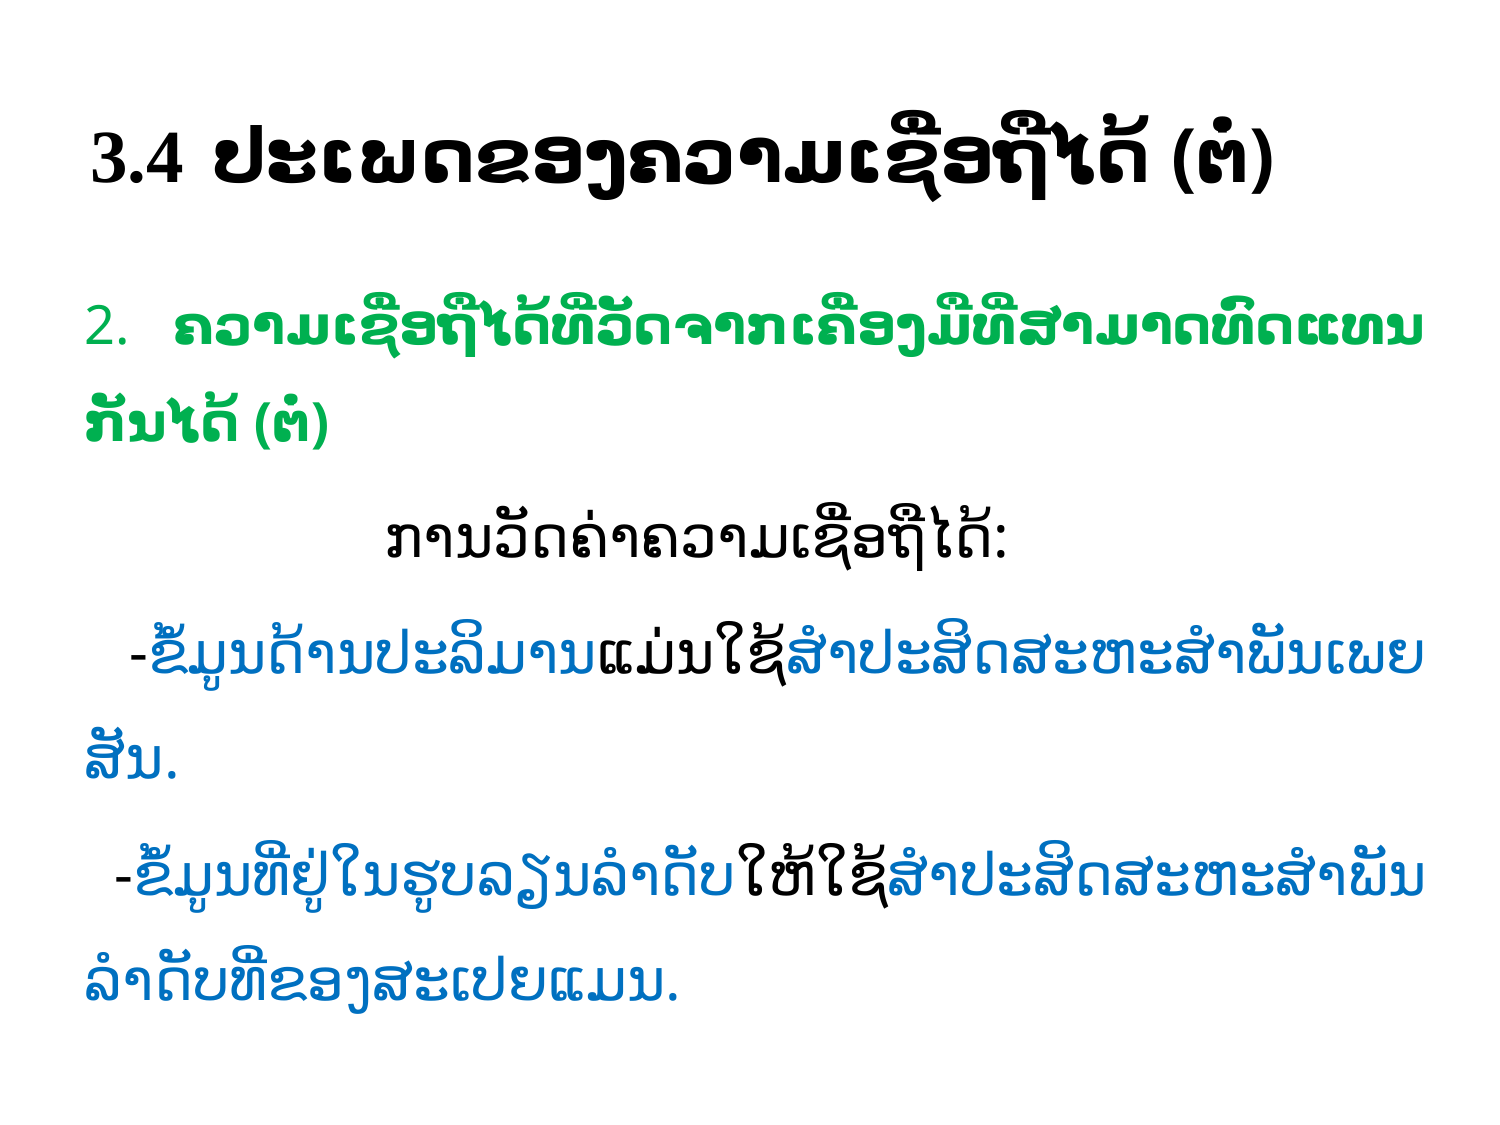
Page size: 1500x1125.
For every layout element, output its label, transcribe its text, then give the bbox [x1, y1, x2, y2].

title 3.4 ປະເພດຂອງຄວາມເຊື່ອຖືໄດ້ (ຕໍ່) [75, 45, 1425, 233]
list 2. ຄວາມເຊື່ອຖືໄດ້ທີ່ວັດຈາກເຄື່ອງມືທີ່ສາມາດທົດແທນກັນໄດ້ (ຕໍ່) ການວັດຄ່າຄວາມເຊື່ອຖືໄດ້: -ຂໍ້ມູນດ້ານປະລິມານແມ່ນໃຊ້ສຳປະສິດສະຫະສຳພັນເພຍສັນ. -ຂໍ້ມູນທີ່ຢູ່ໃນຮູບລຽນລຳດັບ​ໃຫ້ໃຊ້ສຳປະສິດສະຫະສຳພັນລຳດັບທີ່ຂອງສະເປຍແມນ. [62, 249, 1442, 1110]
